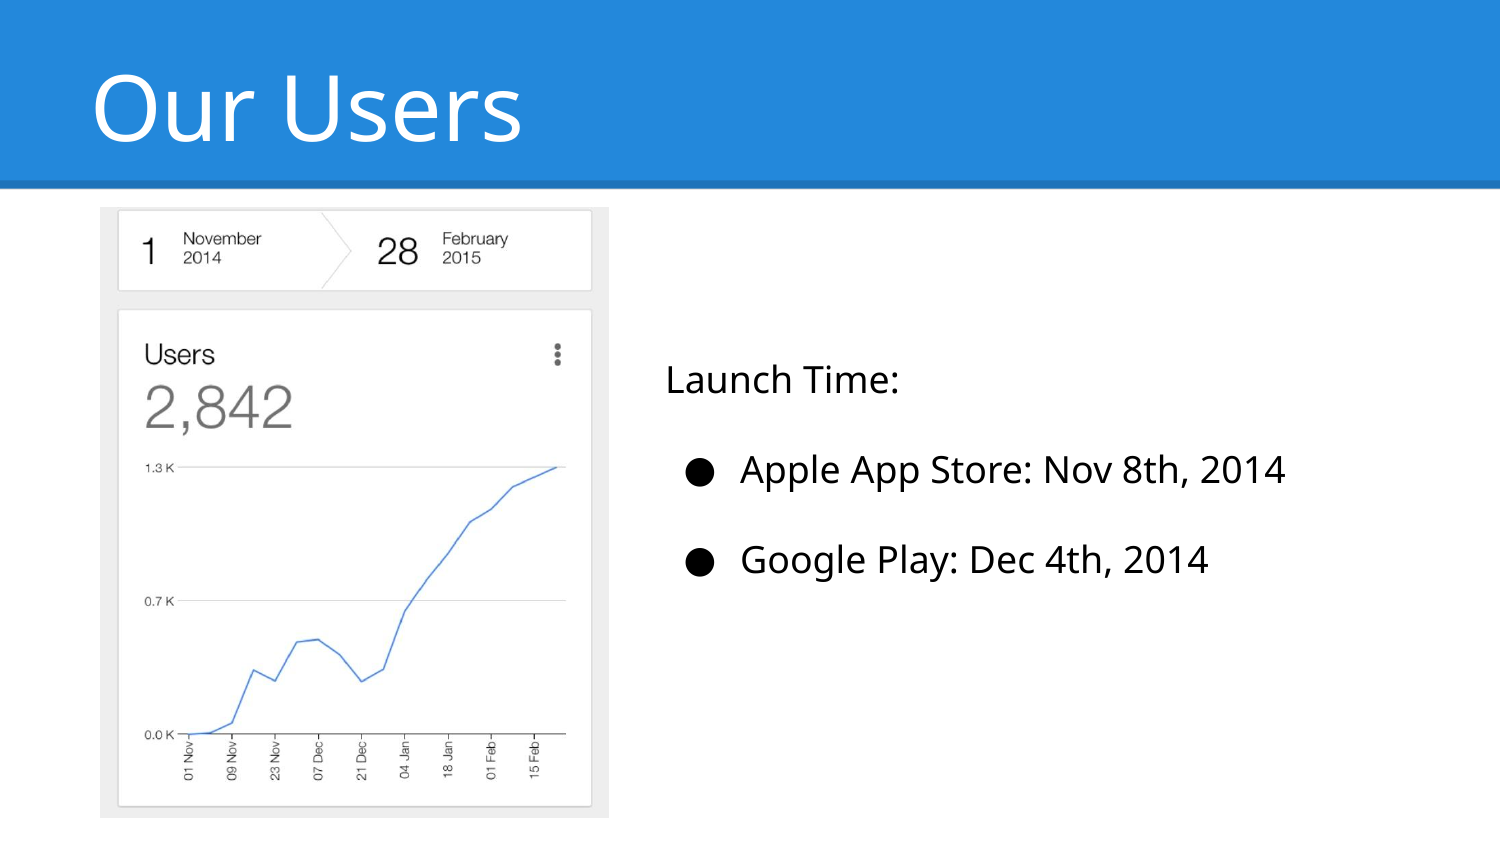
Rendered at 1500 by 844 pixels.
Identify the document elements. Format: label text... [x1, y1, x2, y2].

text_box Launch Time: Apple App Store: Nov 8th, 2014 Google Play: Dec 4th, 2014 [650, 340, 1440, 649]
picture [99, 207, 609, 819]
title Our Users [75, 33, 1425, 175]
